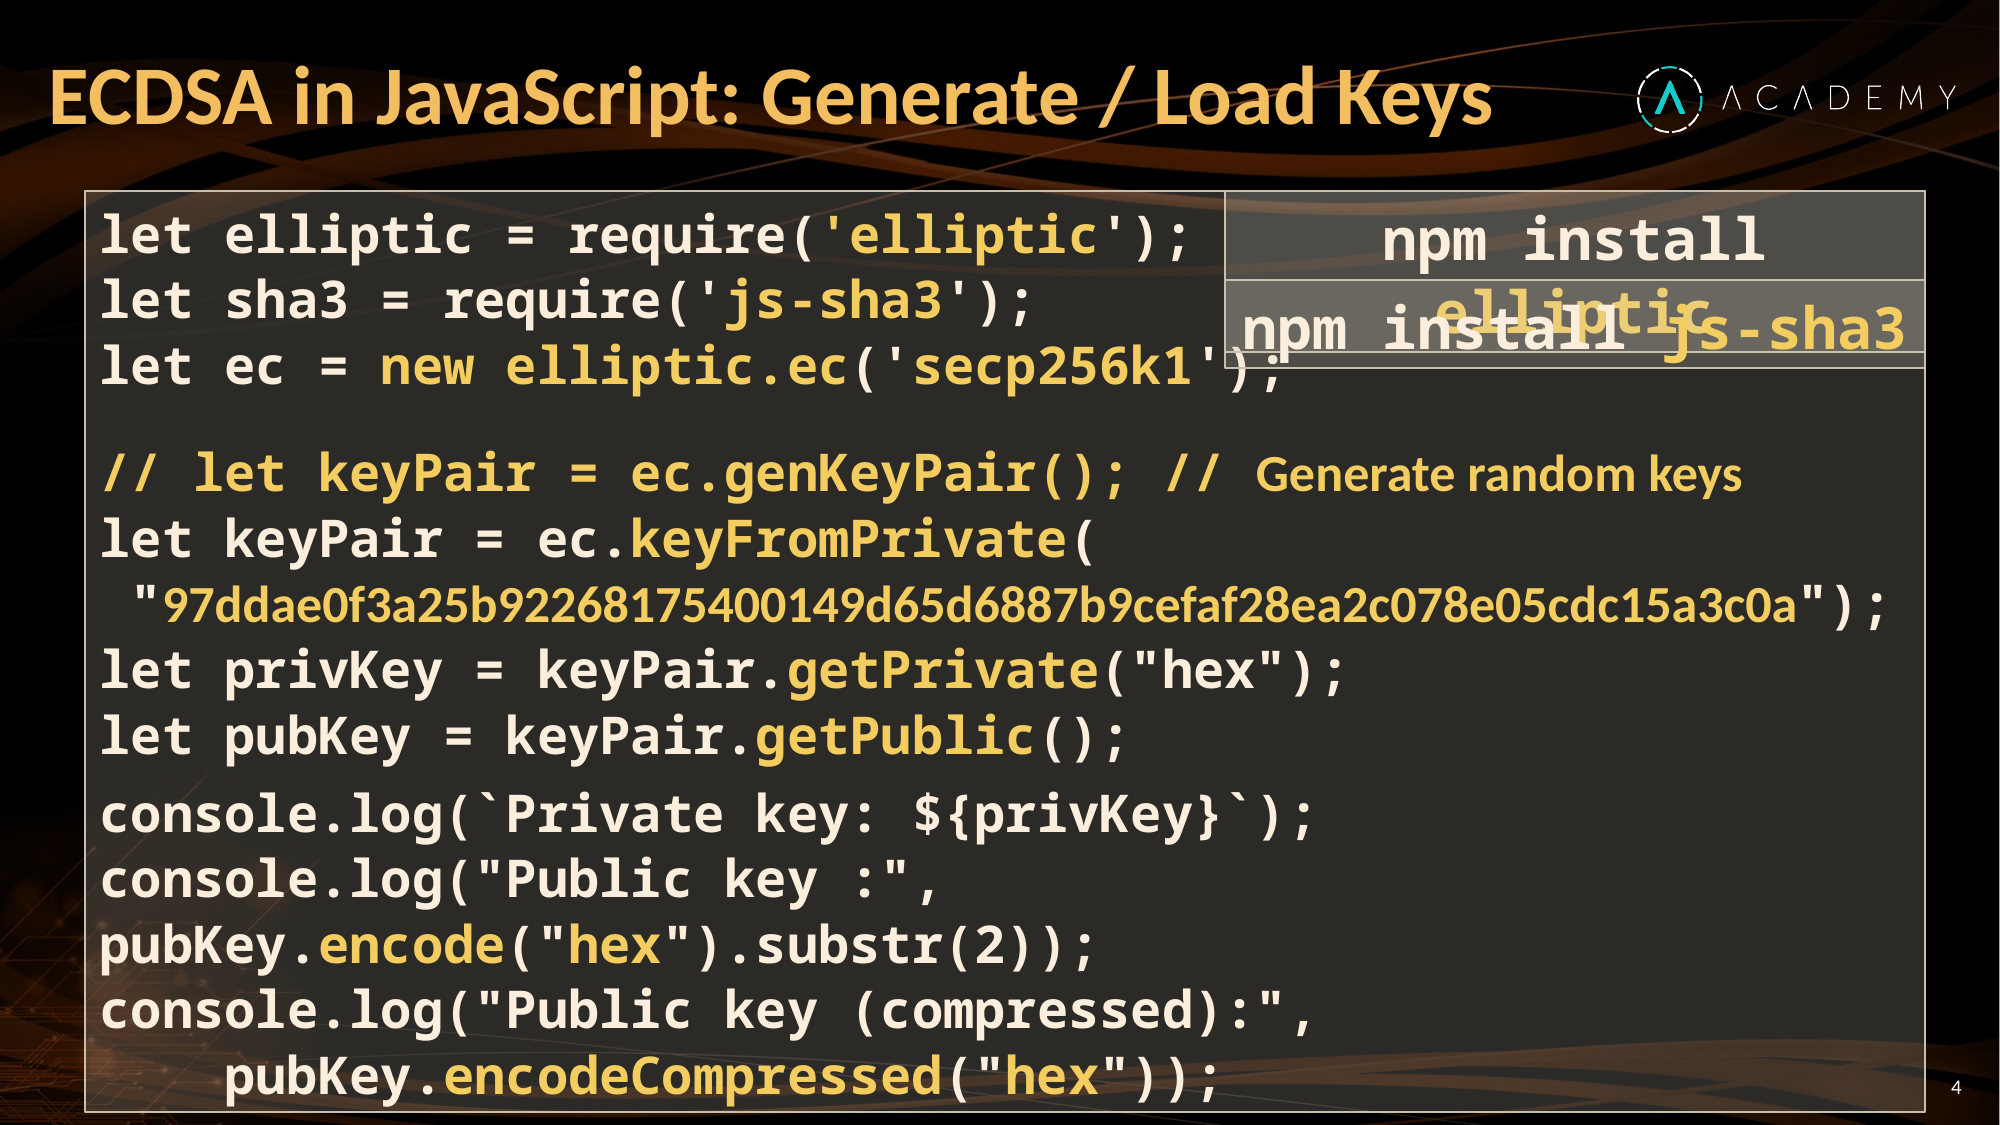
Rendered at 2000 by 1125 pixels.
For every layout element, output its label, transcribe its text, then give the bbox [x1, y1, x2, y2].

slide_number 4 [1925, 1070, 1968, 1103]
picture [0, 0, 2000, 1125]
title ECDSA in JavaScript: Generate / Load Keys [30, 6, 1602, 189]
text_box let elliptic = require('elliptic'); let sha3 = require('js-sha3'); let ec = new elliptic.ec('secp256k1'); // let keyPair = ec.genKeyPair(); // Generate random keys let keyPair = ec.keyFromPrivate( "97ddae0f3a25b92268175400149d65d6887b9cefaf28ea2c078e05cdc15a3c0a"); let privKey = keyPair.getPrivate("hex"); let pubKey = keyPair.getPublic(); console.log(`Private key: ${privKey}`); console.log("Public key :", pubKey.encode("hex").substr(2)); console.log("Public key (compressed):", pubKey.encodeCompressed("hex")); [84, 190, 1925, 1113]
text_box npm install elliptic [1224, 190, 1925, 280]
text_box npm install js-sha3 [1224, 280, 1925, 369]
